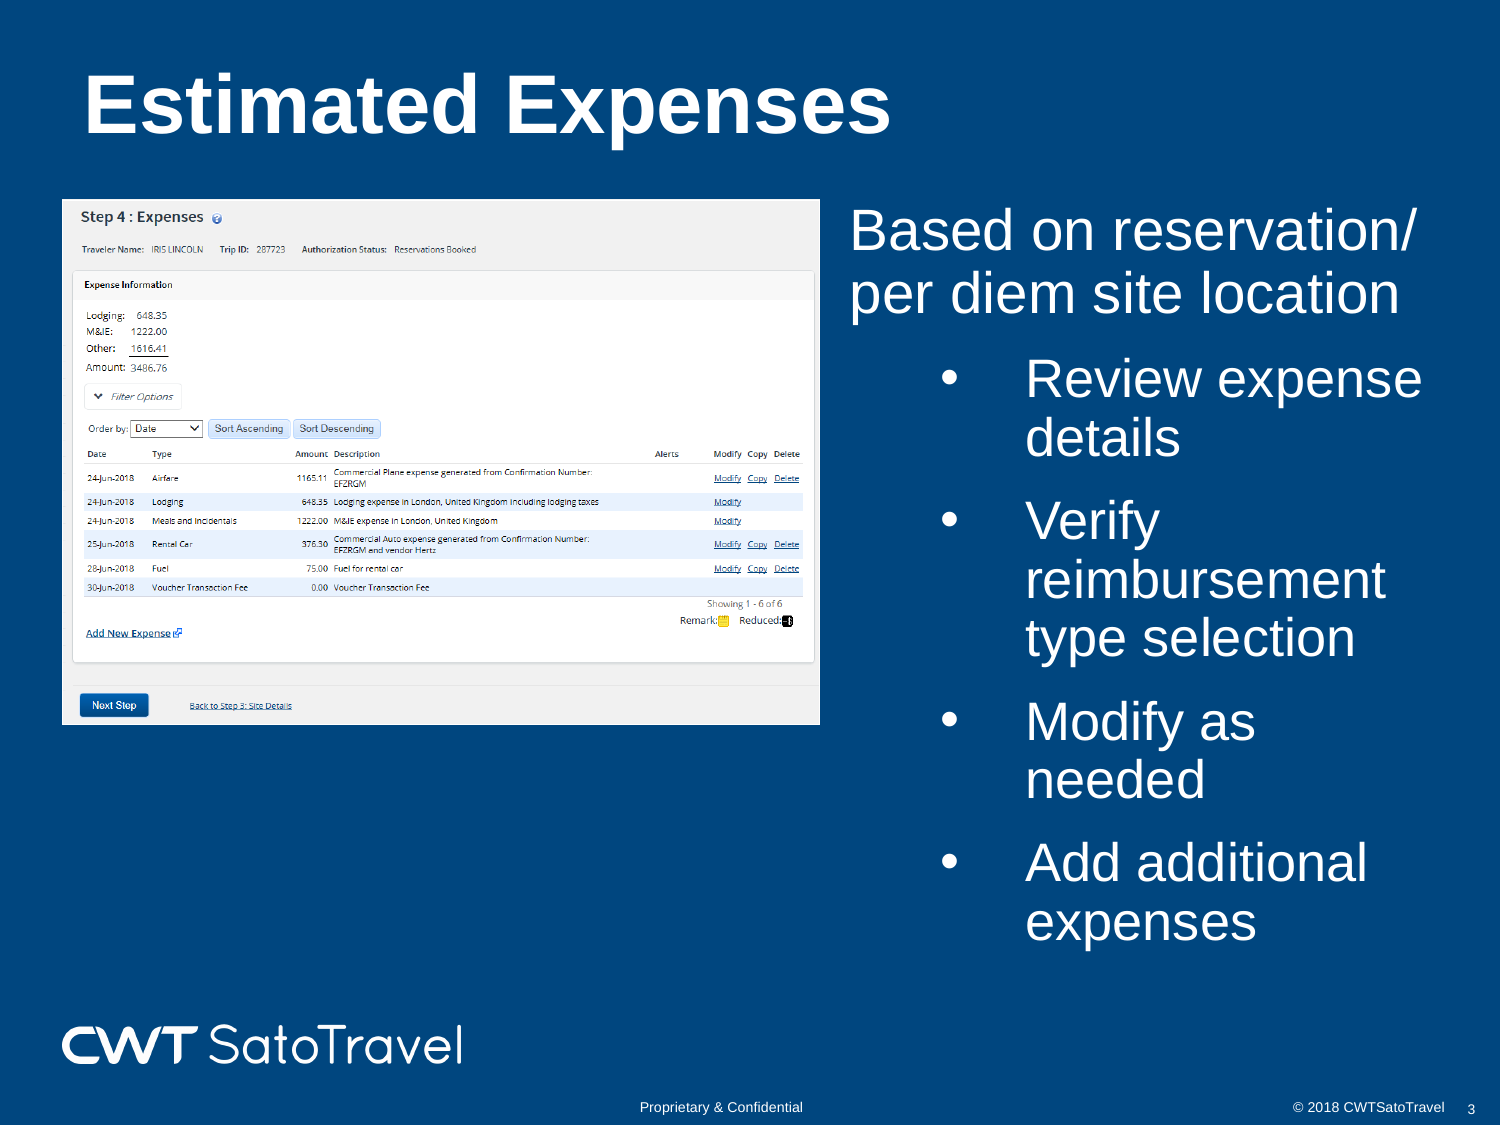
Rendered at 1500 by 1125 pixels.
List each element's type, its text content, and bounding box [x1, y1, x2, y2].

list Based on reservation/ per diem site location ​Review expense details Verify reimbursement type selection Modify as needed Add additional expenses [849, 200, 1432, 977]
slide_number 3 [1449, 1100, 1476, 1116]
picture [62, 199, 820, 725]
footer Proprietary & Confidential © 2018 CWTSatoTravel [625, 1090, 1500, 1125]
title Estimated Expenses [68, 86, 1438, 162]
